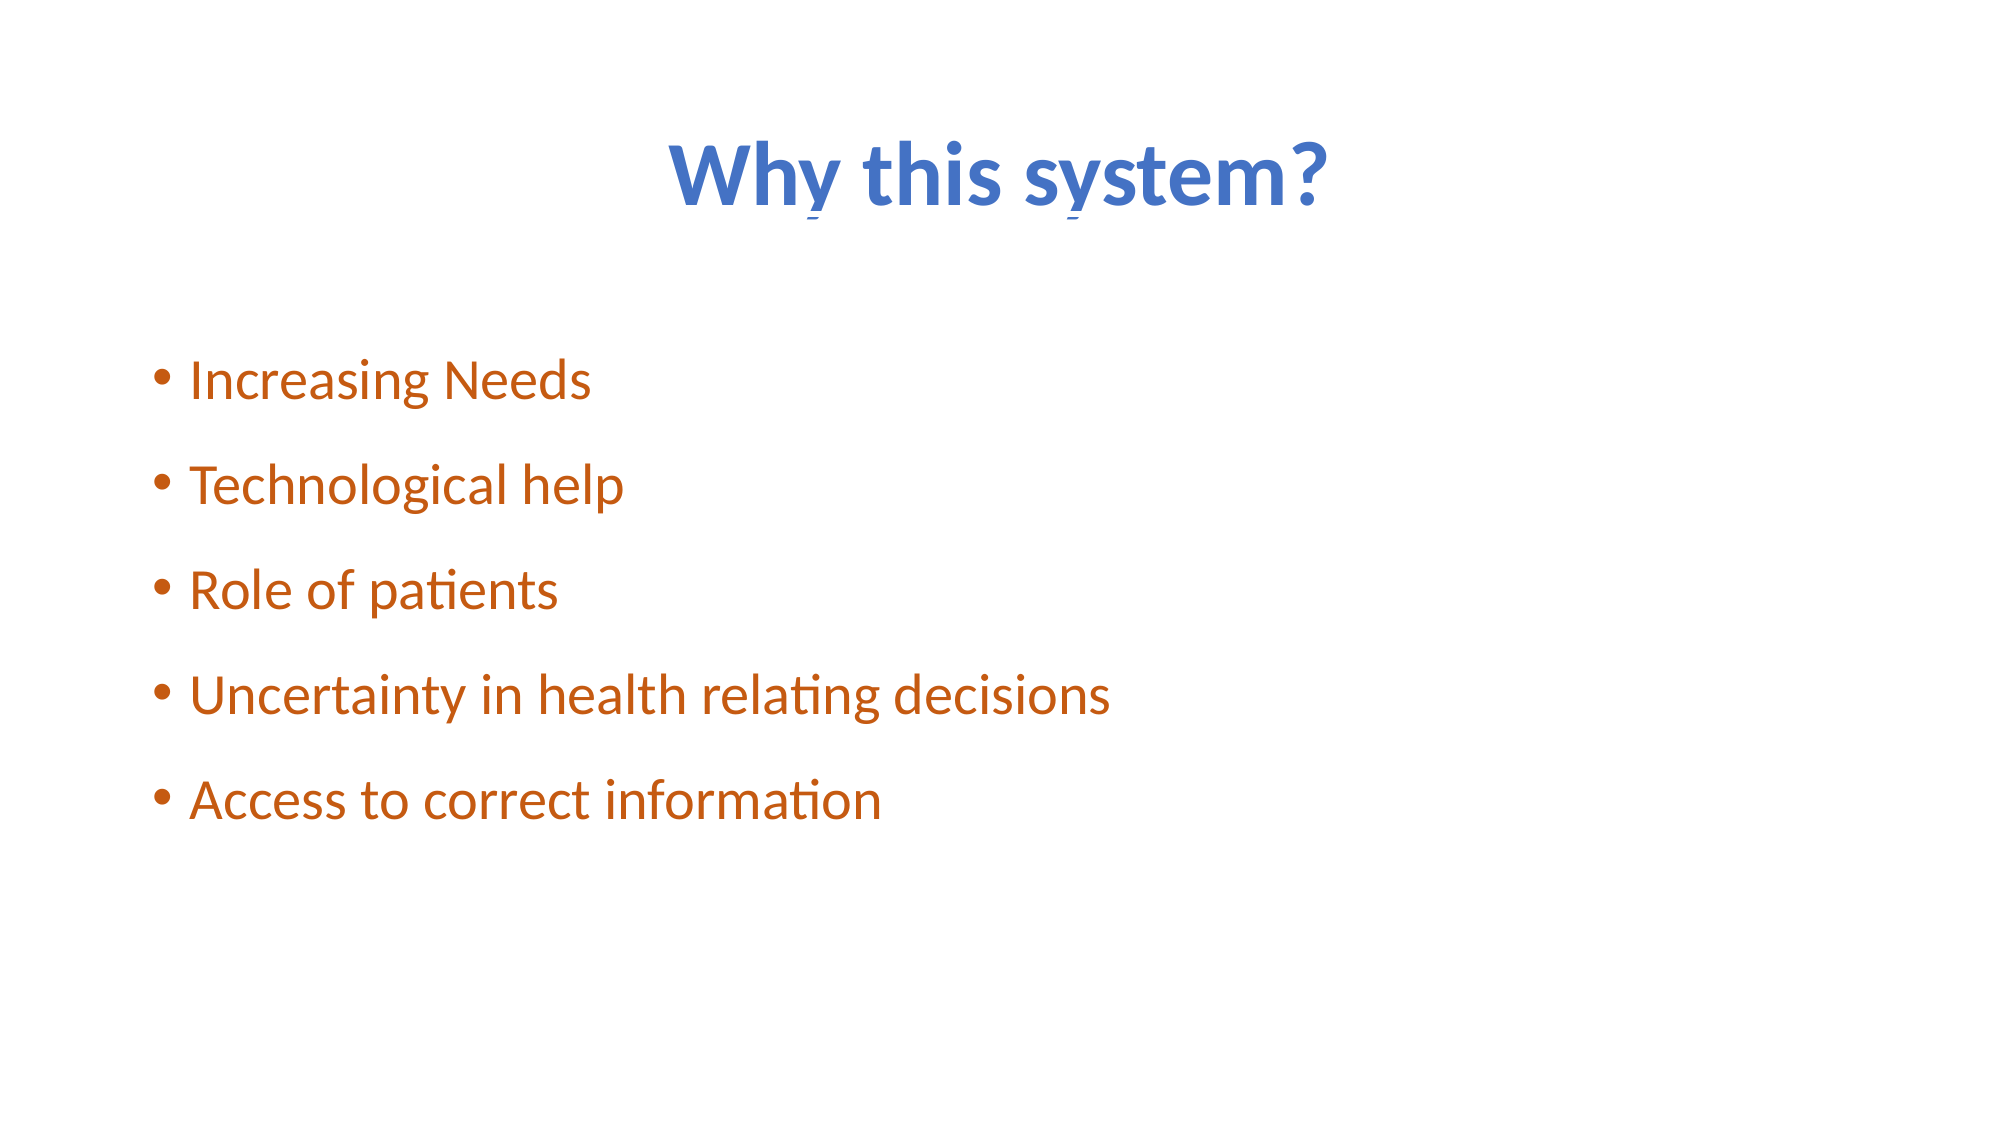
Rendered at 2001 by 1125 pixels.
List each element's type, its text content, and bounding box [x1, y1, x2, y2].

text_box Increasing Needs Technological help Role of patients Uncertainty in health relating decisions Access to correct information [137, 299, 1863, 1014]
text_box Why this system? [137, 59, 1863, 278]
